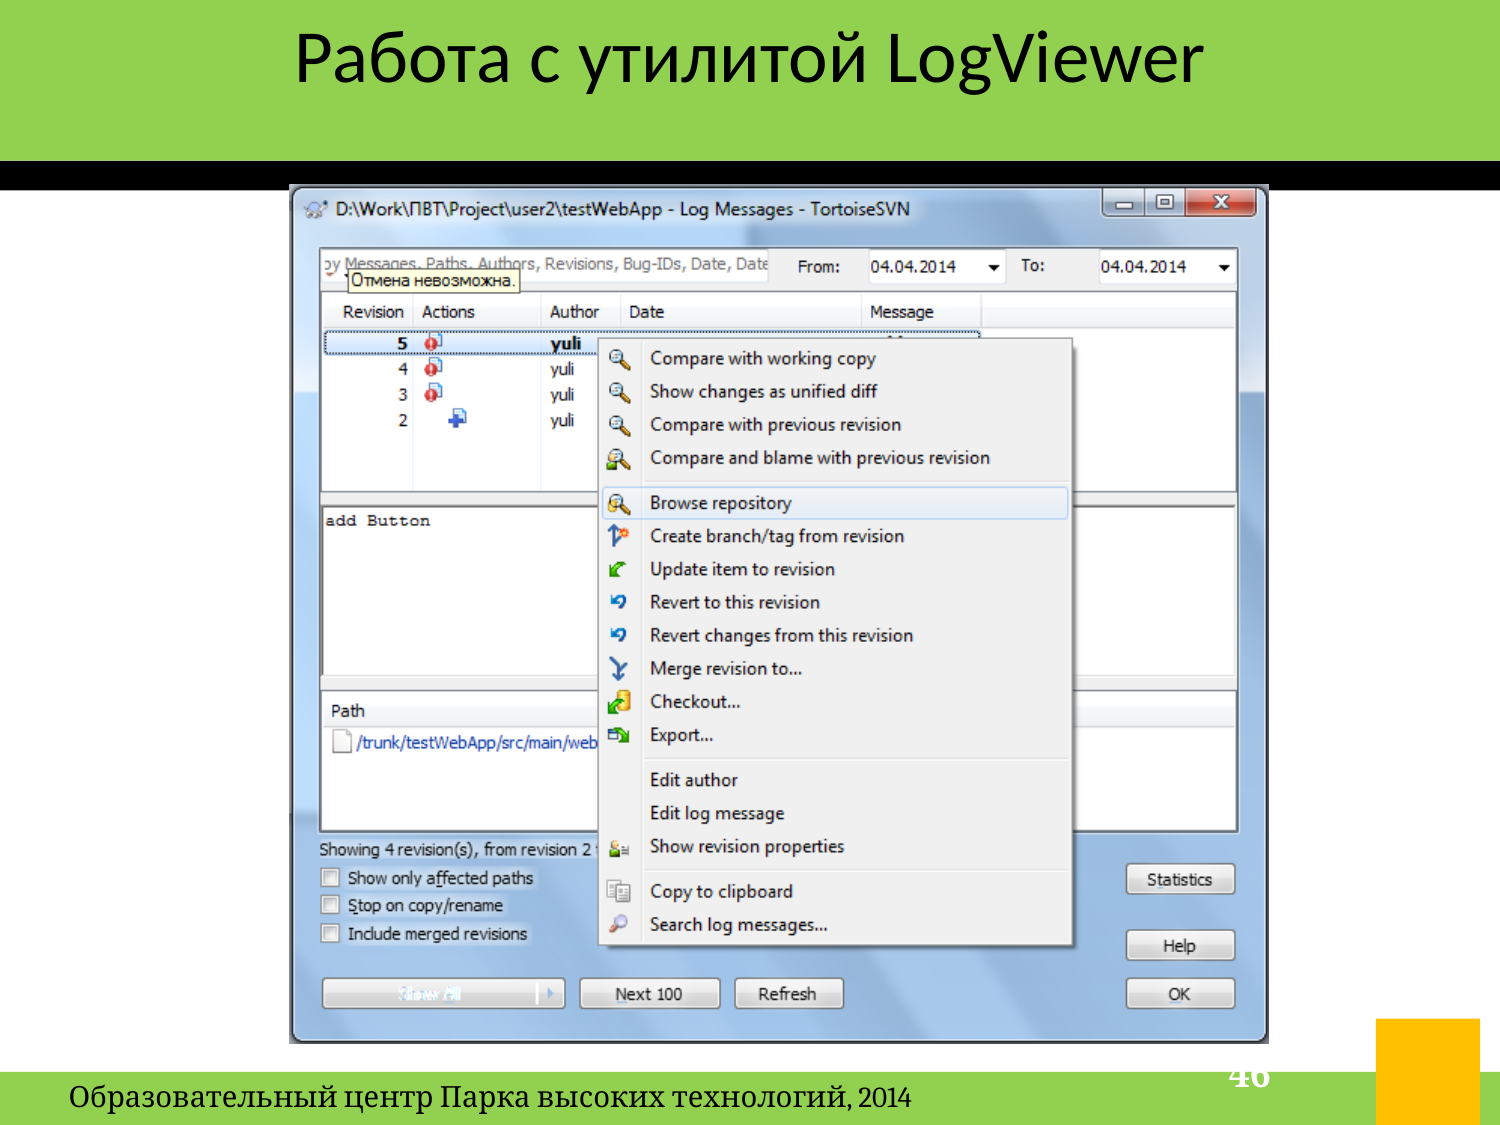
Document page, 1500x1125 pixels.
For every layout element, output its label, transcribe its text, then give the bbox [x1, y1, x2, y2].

picture [288, 184, 1269, 1044]
text_box Работа с утилитой LogViewer [0, 0, 1500, 105]
slide_number 46 [1074, 1042, 1425, 1103]
